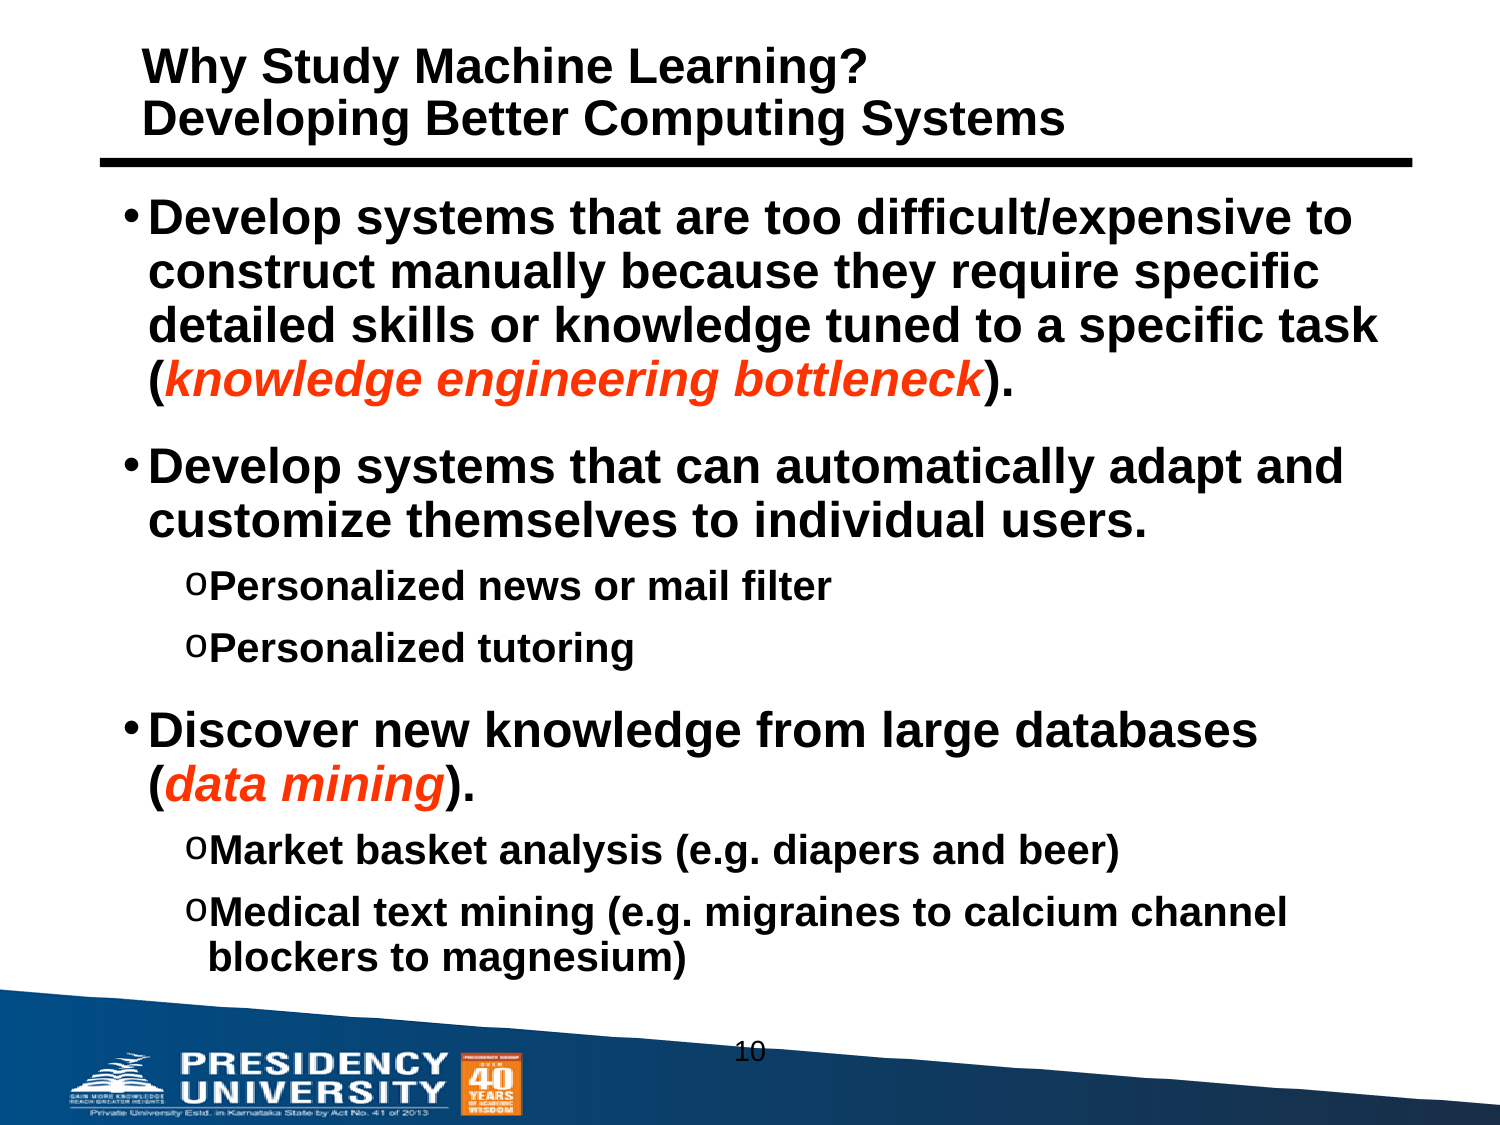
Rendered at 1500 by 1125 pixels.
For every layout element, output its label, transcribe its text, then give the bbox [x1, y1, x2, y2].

picture [0, 987, 1500, 1125]
list Develop systems that are too difficult/expensive to construct manually because they require specific detailed skills or knowledge tuned to a specific task (knowledge engineering bottleneck). Develop systems that can automatically adapt and customize themselves to individual users. Personalized news or mail filter Personalized tutoring Discover new knowledge from large databases (data mining). Market basket analysis (e.g. diapers and beer) Medical text mining (e.g. migraines to calcium channel blockers to magnesium) [111, 186, 1401, 522]
title Why Study Machine Learning? Developing Better Computing Systems [130, 36, 1087, 152]
slide_number 10 [512, 1024, 988, 1103]
